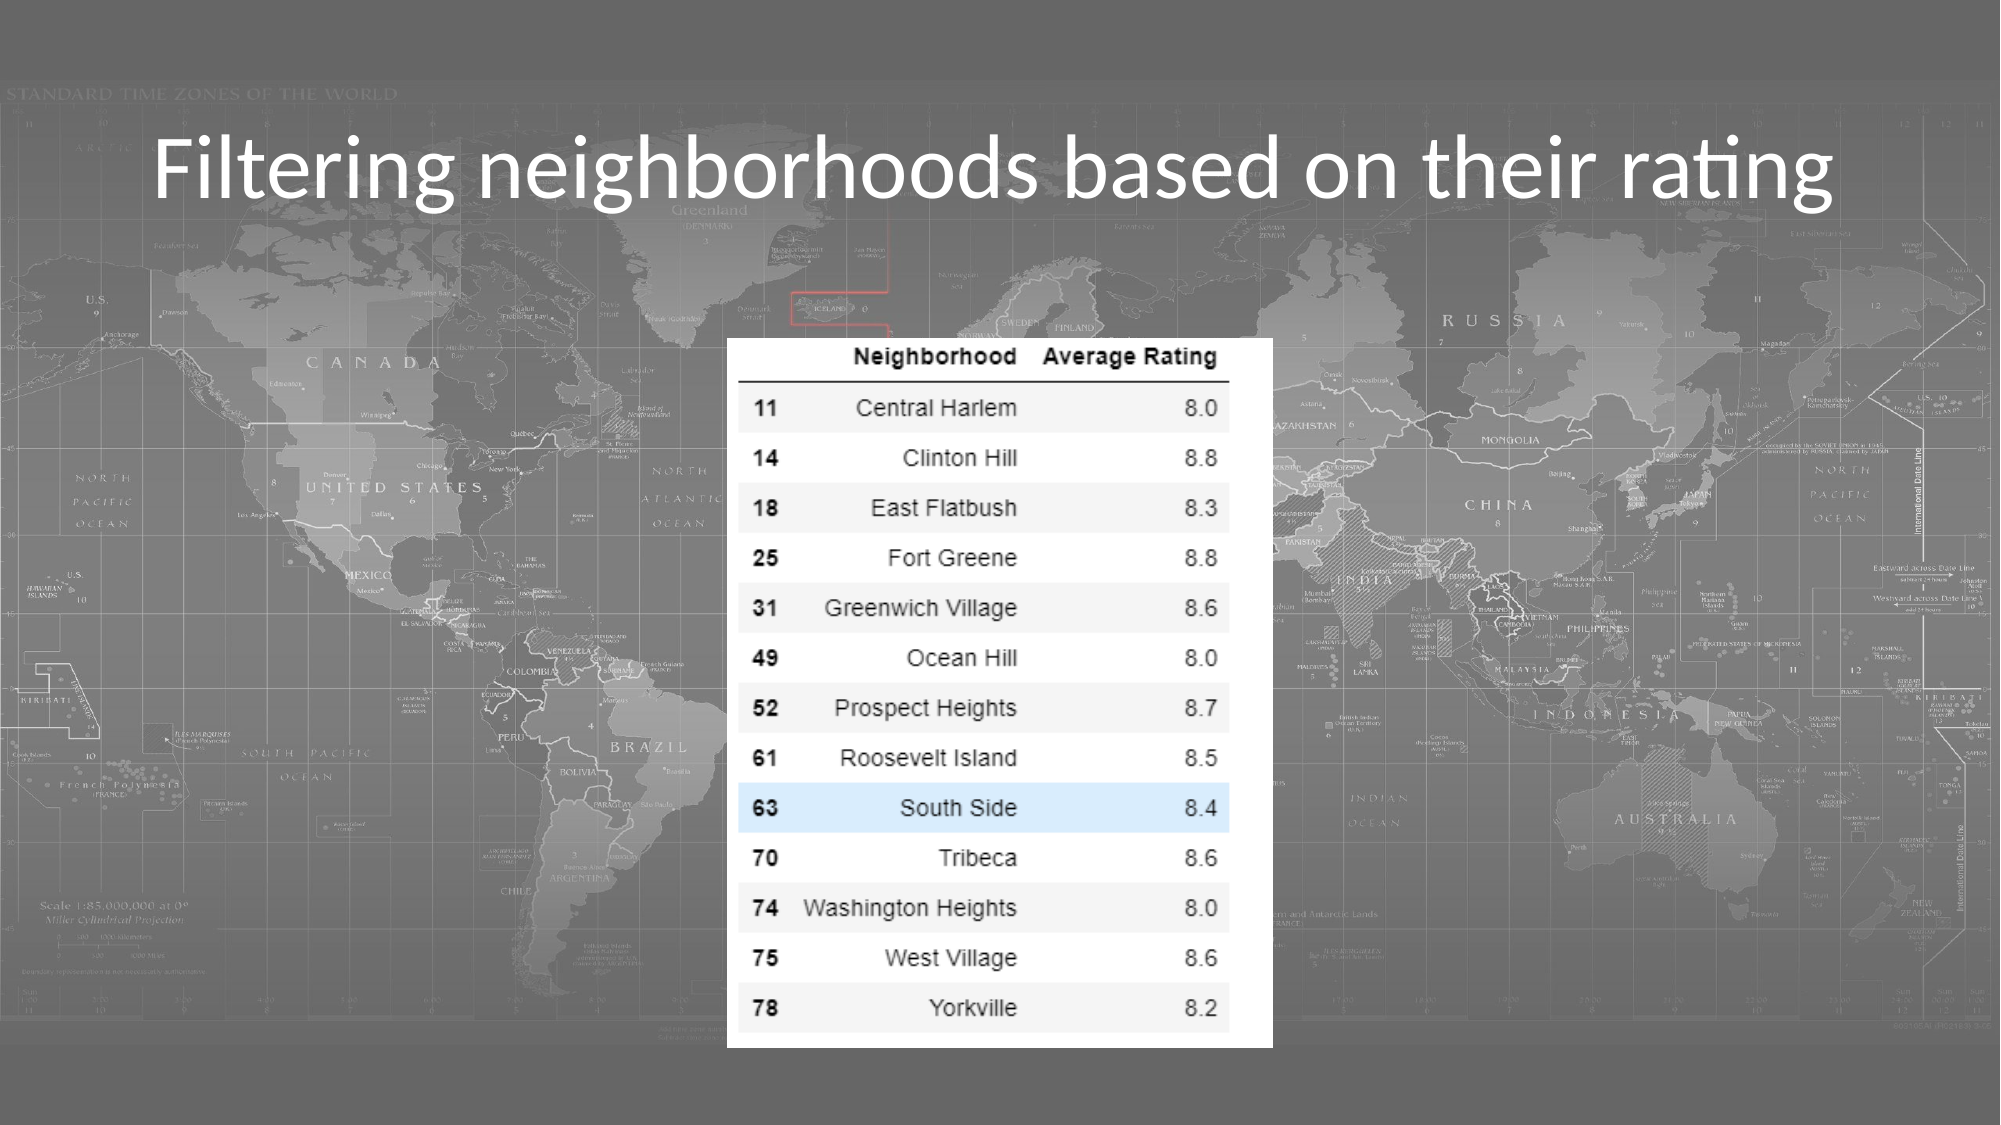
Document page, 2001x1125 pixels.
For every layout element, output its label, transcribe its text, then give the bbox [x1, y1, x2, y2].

title Filtering neighborhoods based on their rating [137, 59, 1863, 278]
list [727, 338, 1273, 1048]
